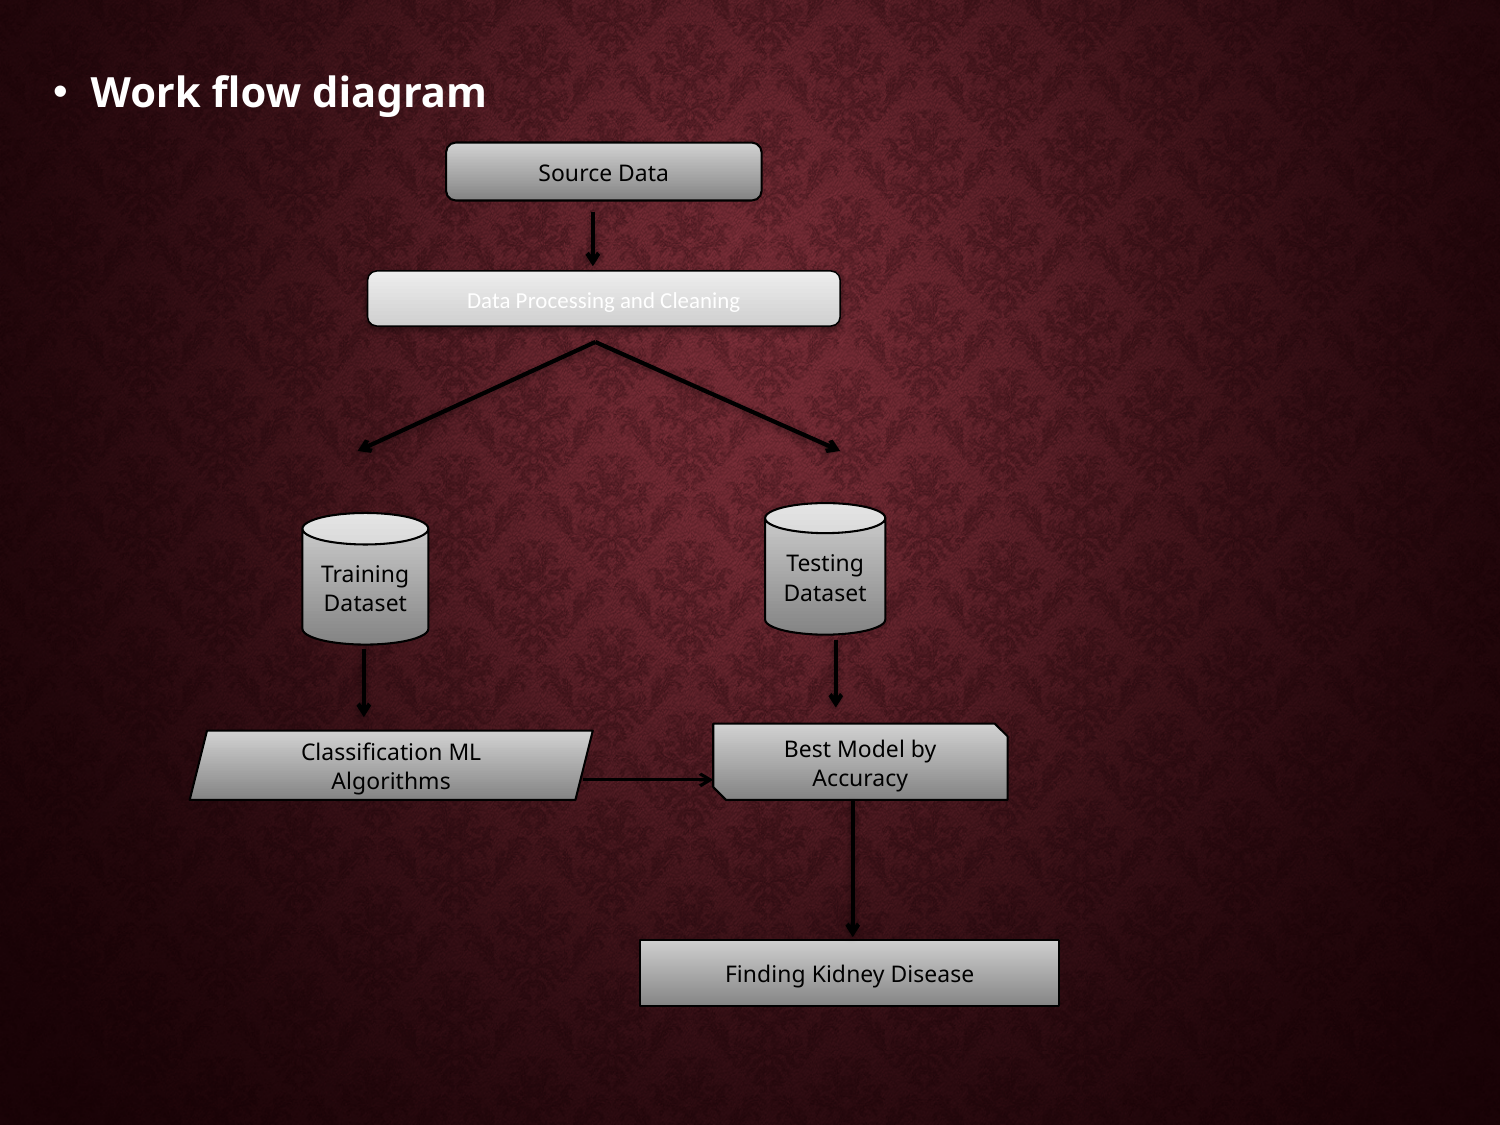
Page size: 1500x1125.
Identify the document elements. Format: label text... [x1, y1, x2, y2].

text_box Source Data [445, 141, 763, 202]
text_box Finding Kidney Disease [639, 939, 1060, 1007]
text_box Data Processing and Cleaning [367, 270, 841, 327]
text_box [357, 341, 594, 452]
text_box Testing Dataset [764, 502, 887, 636]
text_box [594, 341, 841, 452]
text_box Best Model by Accuracy [712, 722, 1009, 801]
text_box Training Dataset [301, 511, 430, 646]
text_box Classification ML Algorithms [188, 729, 594, 801]
list Work flow diagram [38, 48, 1389, 972]
